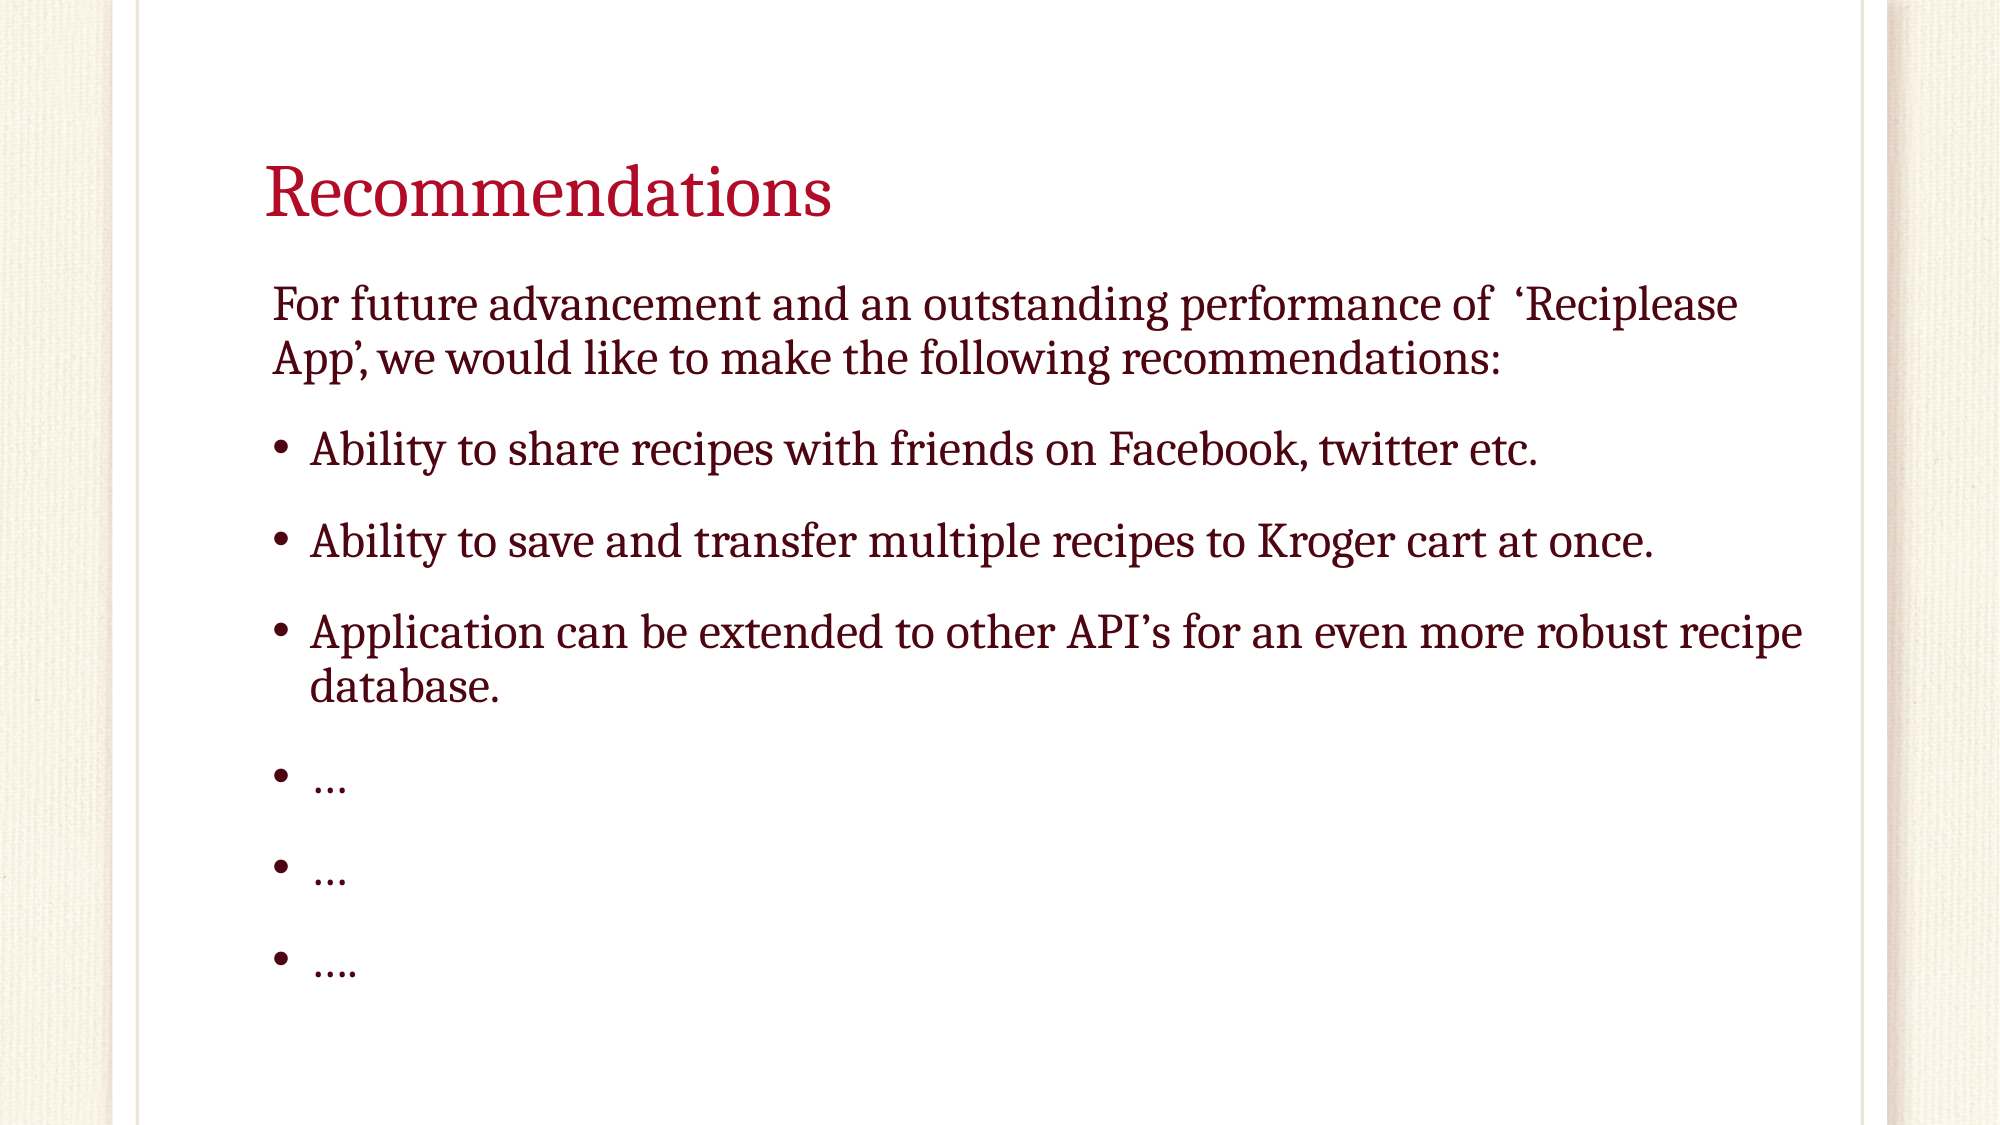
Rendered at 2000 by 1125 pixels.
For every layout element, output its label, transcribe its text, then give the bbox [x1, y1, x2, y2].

picture [1888, 0, 2000, 1125]
picture [0, 0, 112, 1125]
title Recommendations [249, 52, 1750, 240]
list For future advancement and an outstanding performance of ‘Reciplease App’, we would like to make the following recommendations: Ability to share recipes with friends on Facebook, twitter etc. Ability to save and transfer multiple recipes to Kroger cart at once. Application can be extended to other API’s for an even more robust recipe database. … … …. [249, 269, 1838, 1013]
